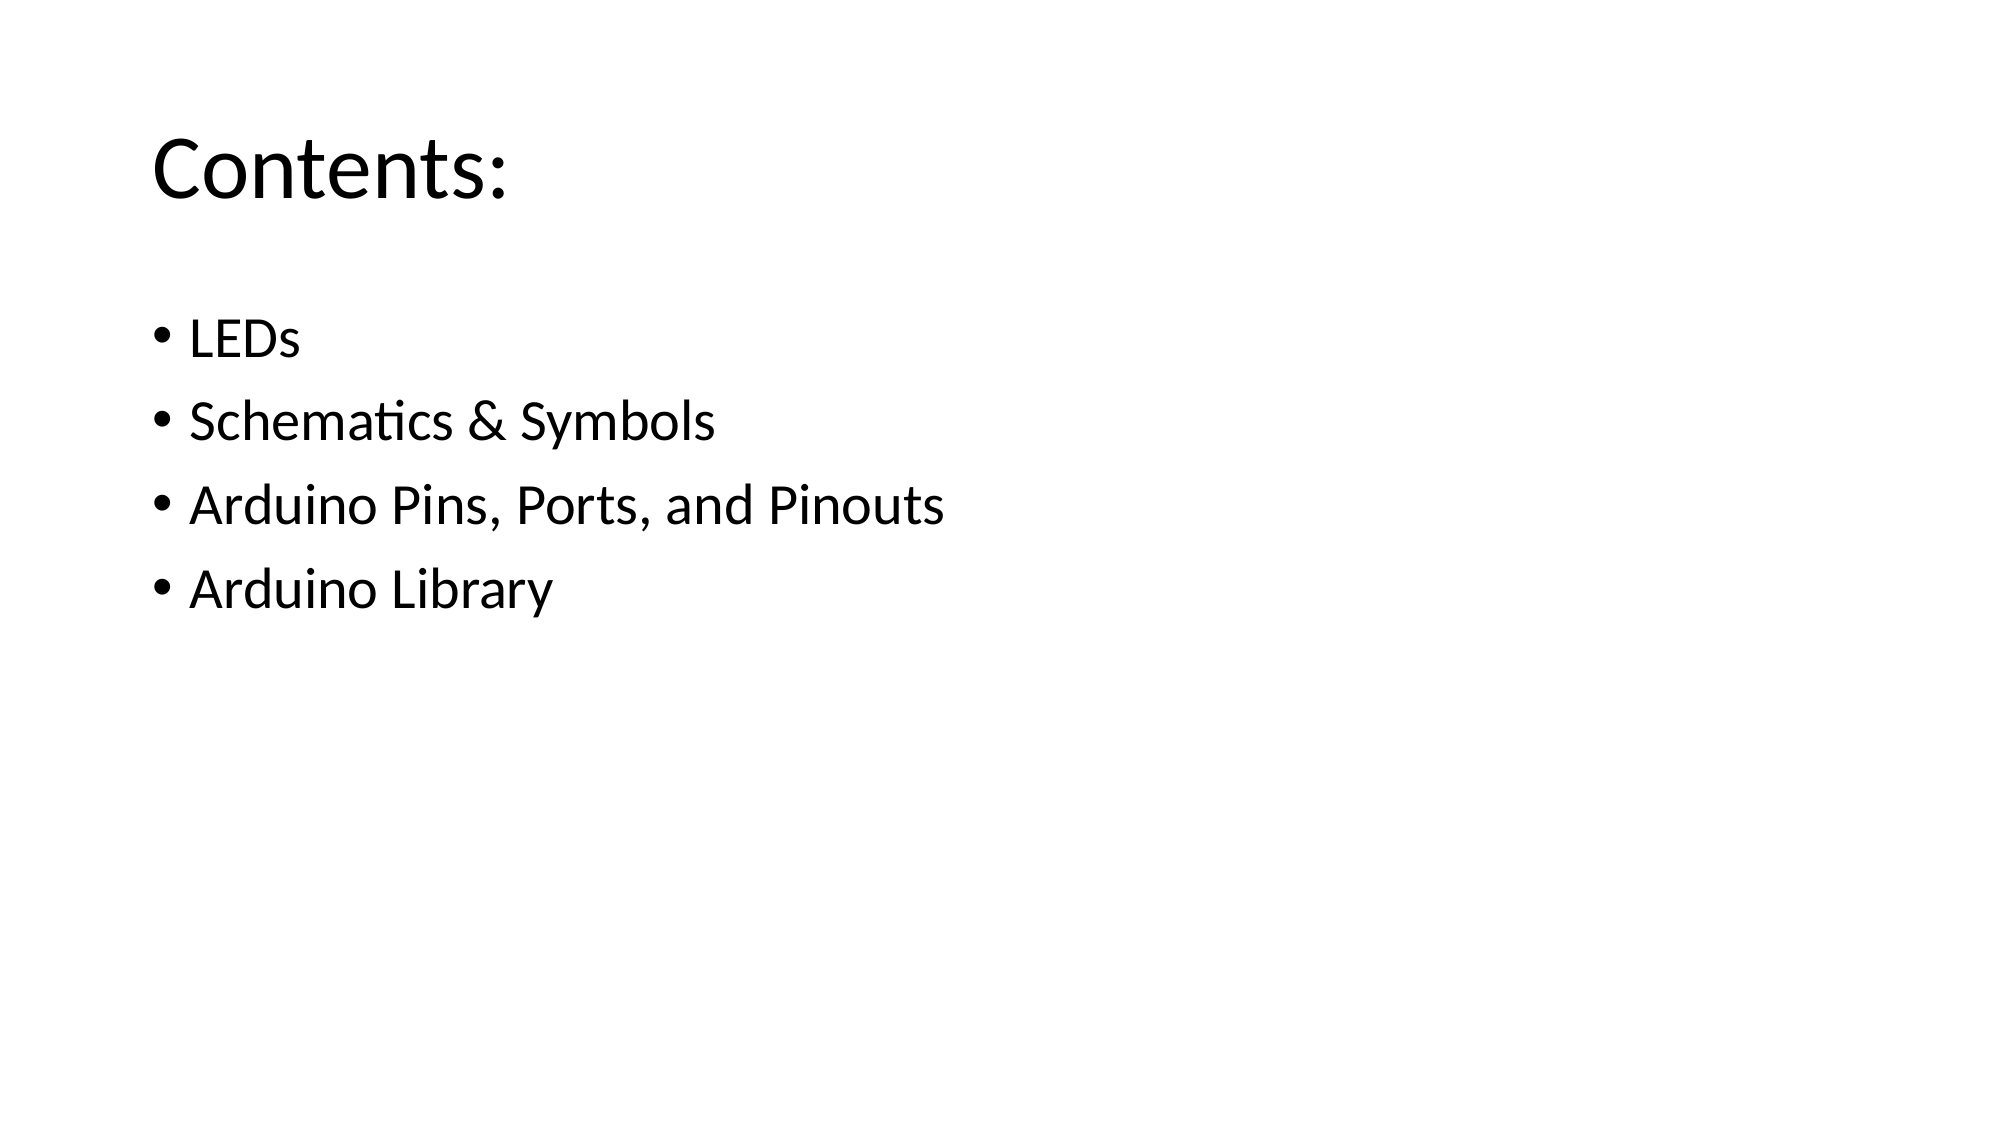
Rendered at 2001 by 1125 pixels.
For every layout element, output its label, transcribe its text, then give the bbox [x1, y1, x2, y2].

title Contents: [137, 59, 1863, 278]
list LEDs Schematics & Symbols Arduino Pins, Ports, and Pinouts Arduino Library [137, 299, 1863, 1014]
